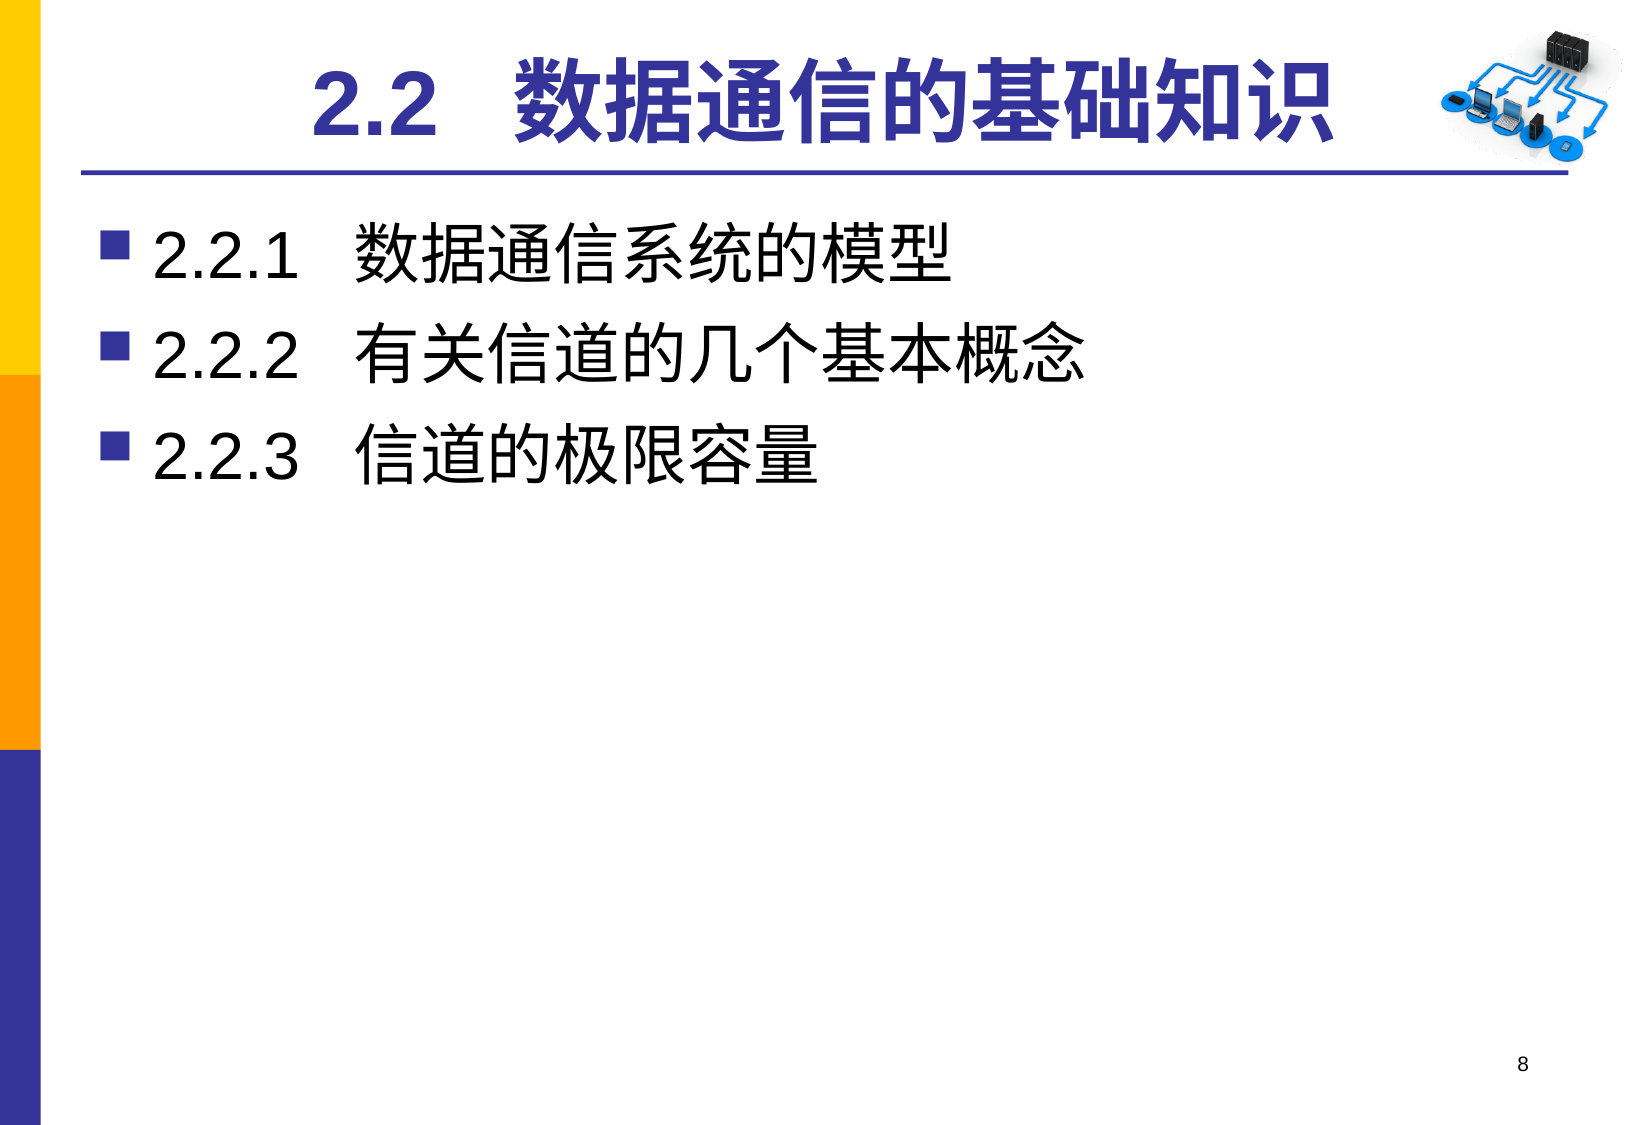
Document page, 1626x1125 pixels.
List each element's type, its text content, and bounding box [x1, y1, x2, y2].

picture [1438, 30, 1624, 165]
title 2.2 数据通信的基础知识 [81, 30, 1569, 161]
list 2.2.1 数据通信系统的模型 2.2.2 有关信道的几个基本概念 2.2.3 信道的极限容量 [81, 196, 1569, 1006]
slide_number 8 [1164, 1042, 1544, 1118]
